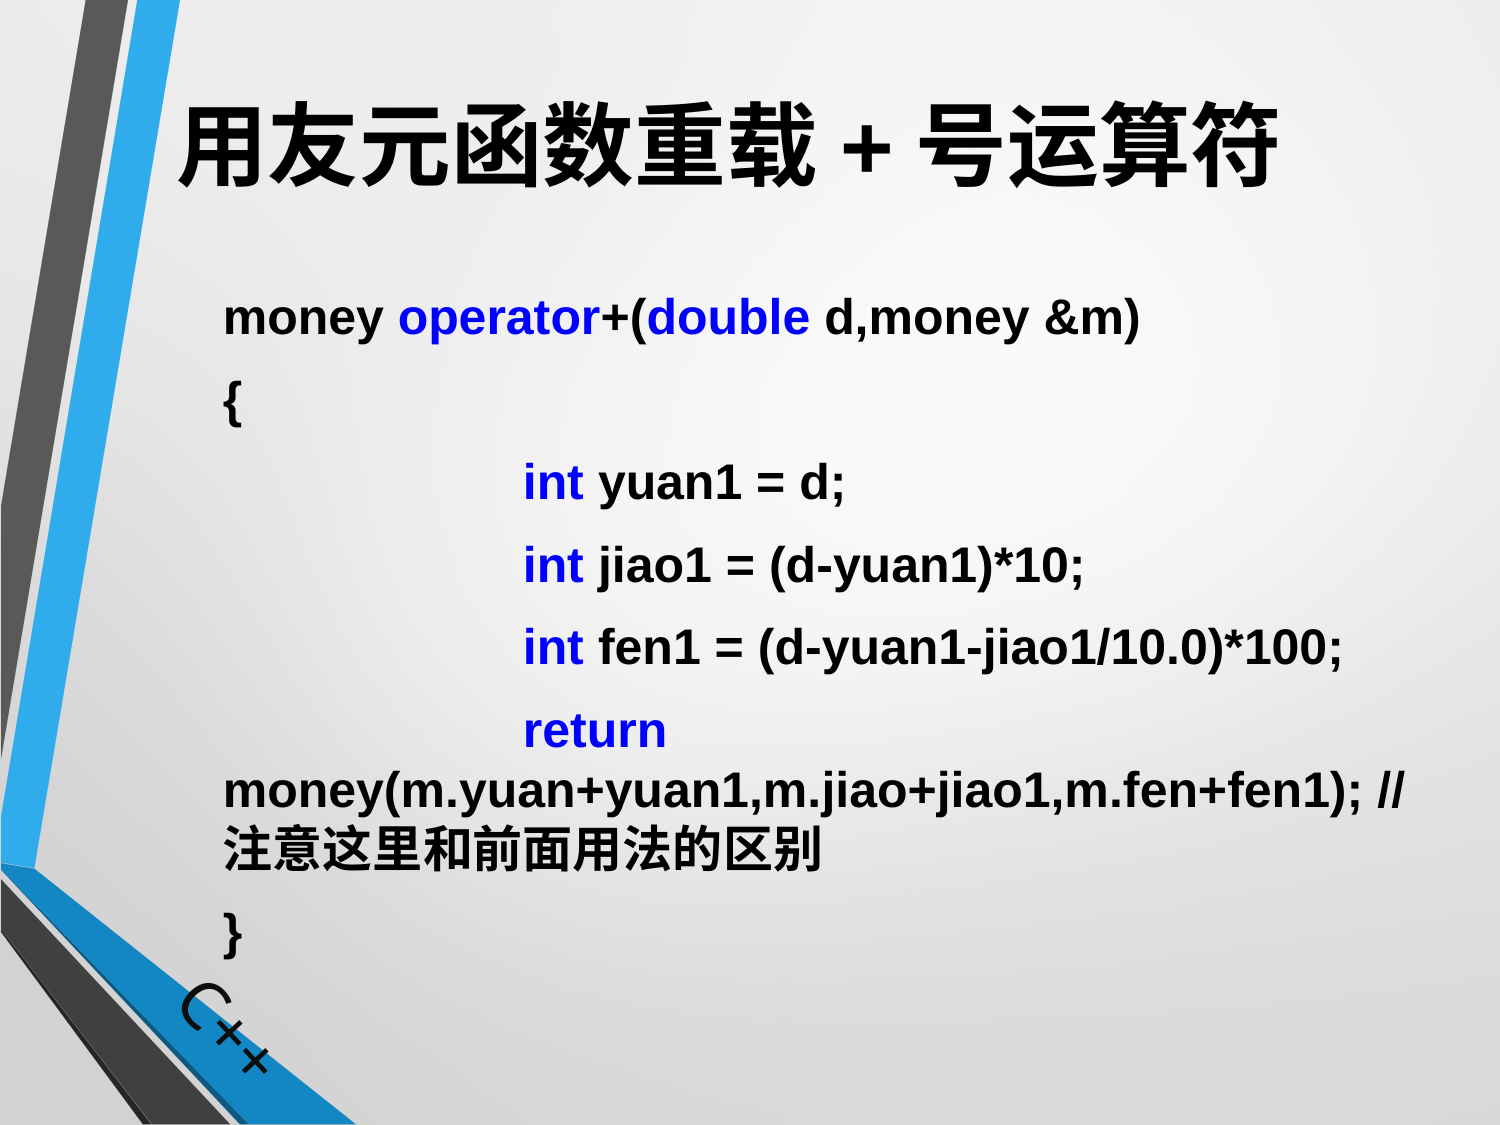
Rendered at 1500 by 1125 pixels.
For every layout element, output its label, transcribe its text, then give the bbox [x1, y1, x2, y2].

picture [0, 0, 358, 1125]
list money operator+(double d,money &m) { int yuan1 = d; int jiao1 = (d-yuan1)*10; int fen1 = (d-yuan1-jiao1/10.0)*100; return money(m.yuan+yuan1,m.jiao+jiao1,m.fen+fen1); //注意这里和前面用法的区别 } [161, 275, 1425, 1053]
title 用友元函数重载+号运算符 [161, 43, 1425, 242]
